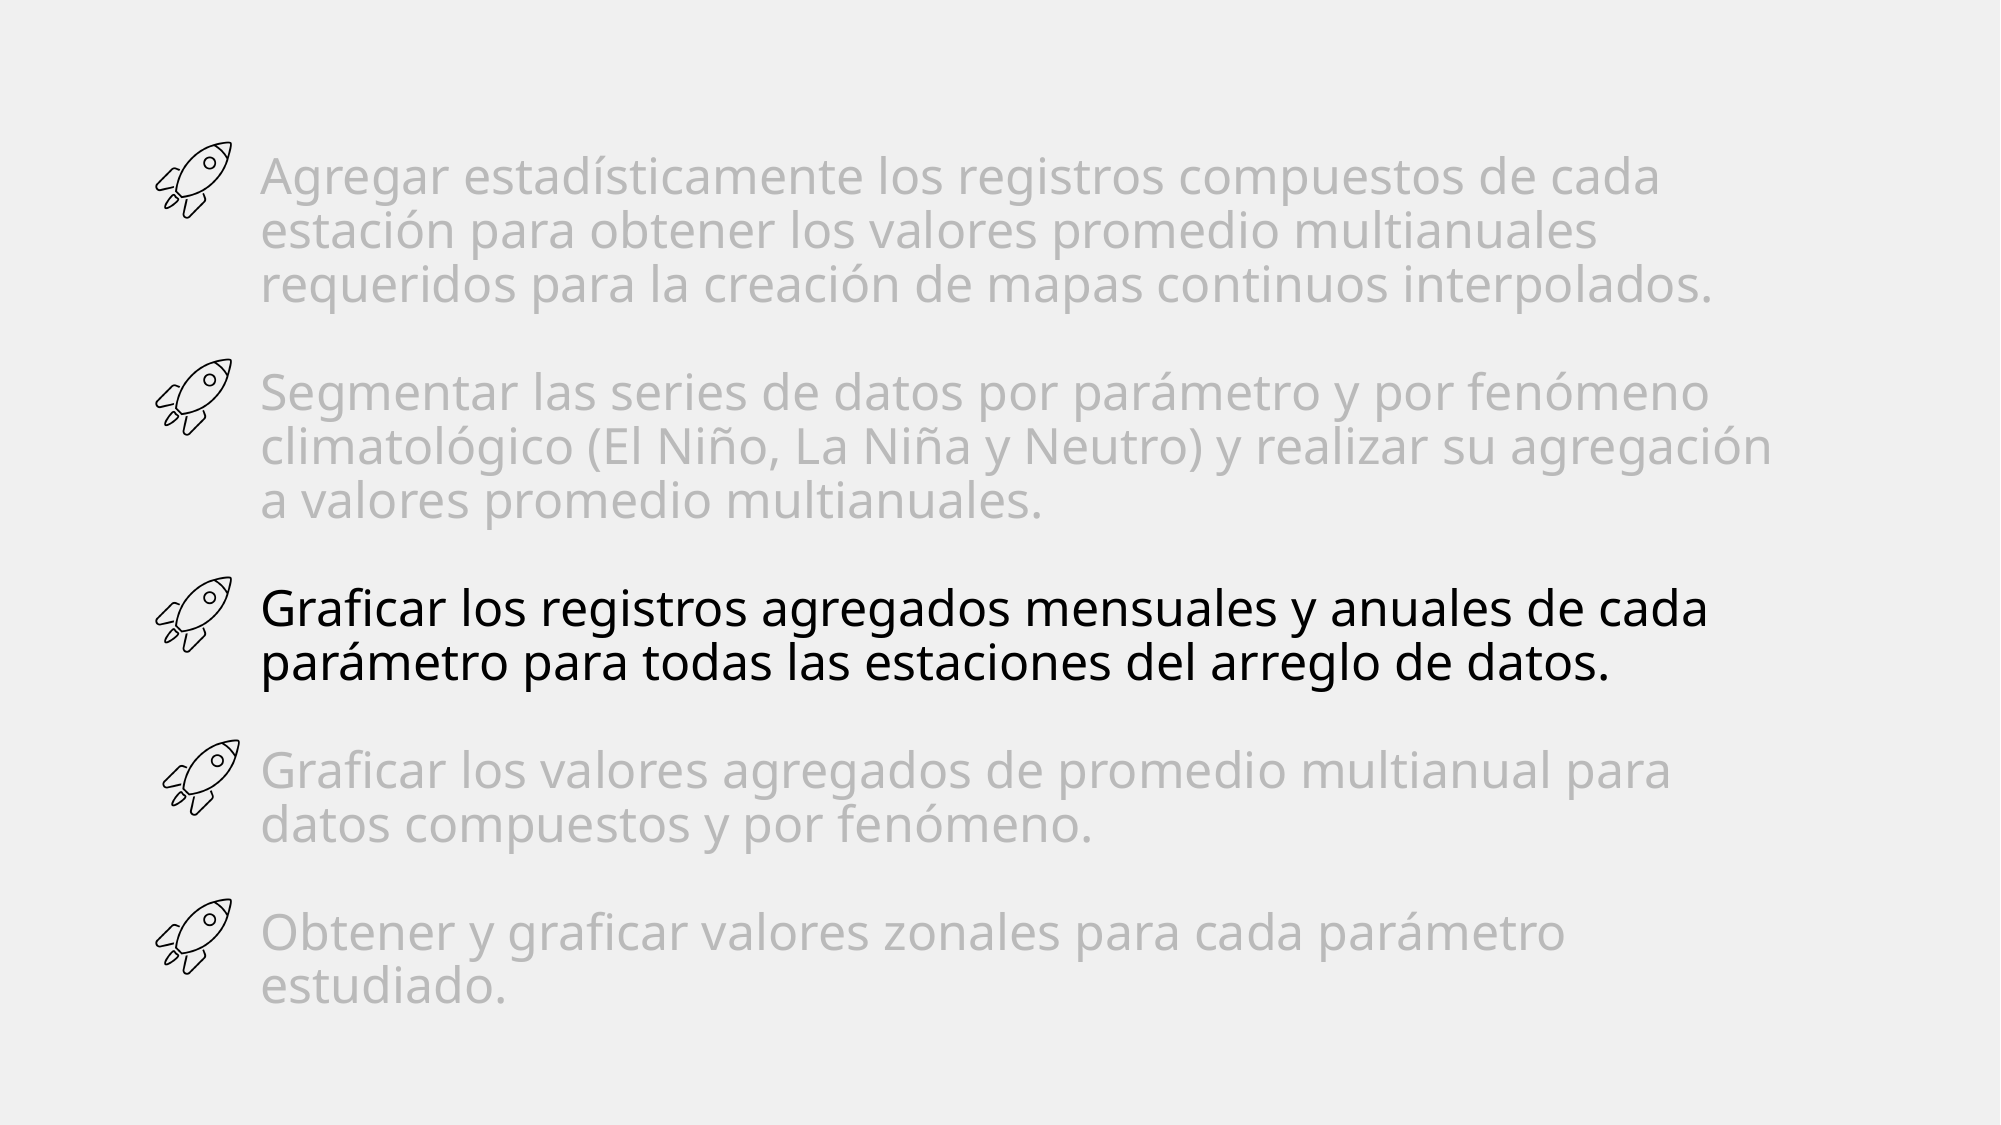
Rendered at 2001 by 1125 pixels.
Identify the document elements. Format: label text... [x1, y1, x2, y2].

picture [149, 135, 238, 225]
picture [149, 570, 238, 660]
picture [149, 892, 238, 981]
picture [156, 733, 246, 823]
picture [149, 352, 238, 442]
title Agregar estadísticamente los registros compuestos de cada estación para obtener los valores promedio multianuales requeridos para la creación de mapas continuos interpolados. Segmentar las series de datos por parámetro y por fenómeno climatológico (El Niño, La Niña y Neutro) y realizar su agregación a valores promedio multianuales. Graficar los registros agregados mensuales y anuales de cada parámetro para todas las estaciones del arreglo de datos. Graficar los valores agregados de promedio multianual para datos compuestos y por fenómeno. Obtener y graficar valores zonales para cada parámetro estudiado. [245, 143, 1820, 982]
